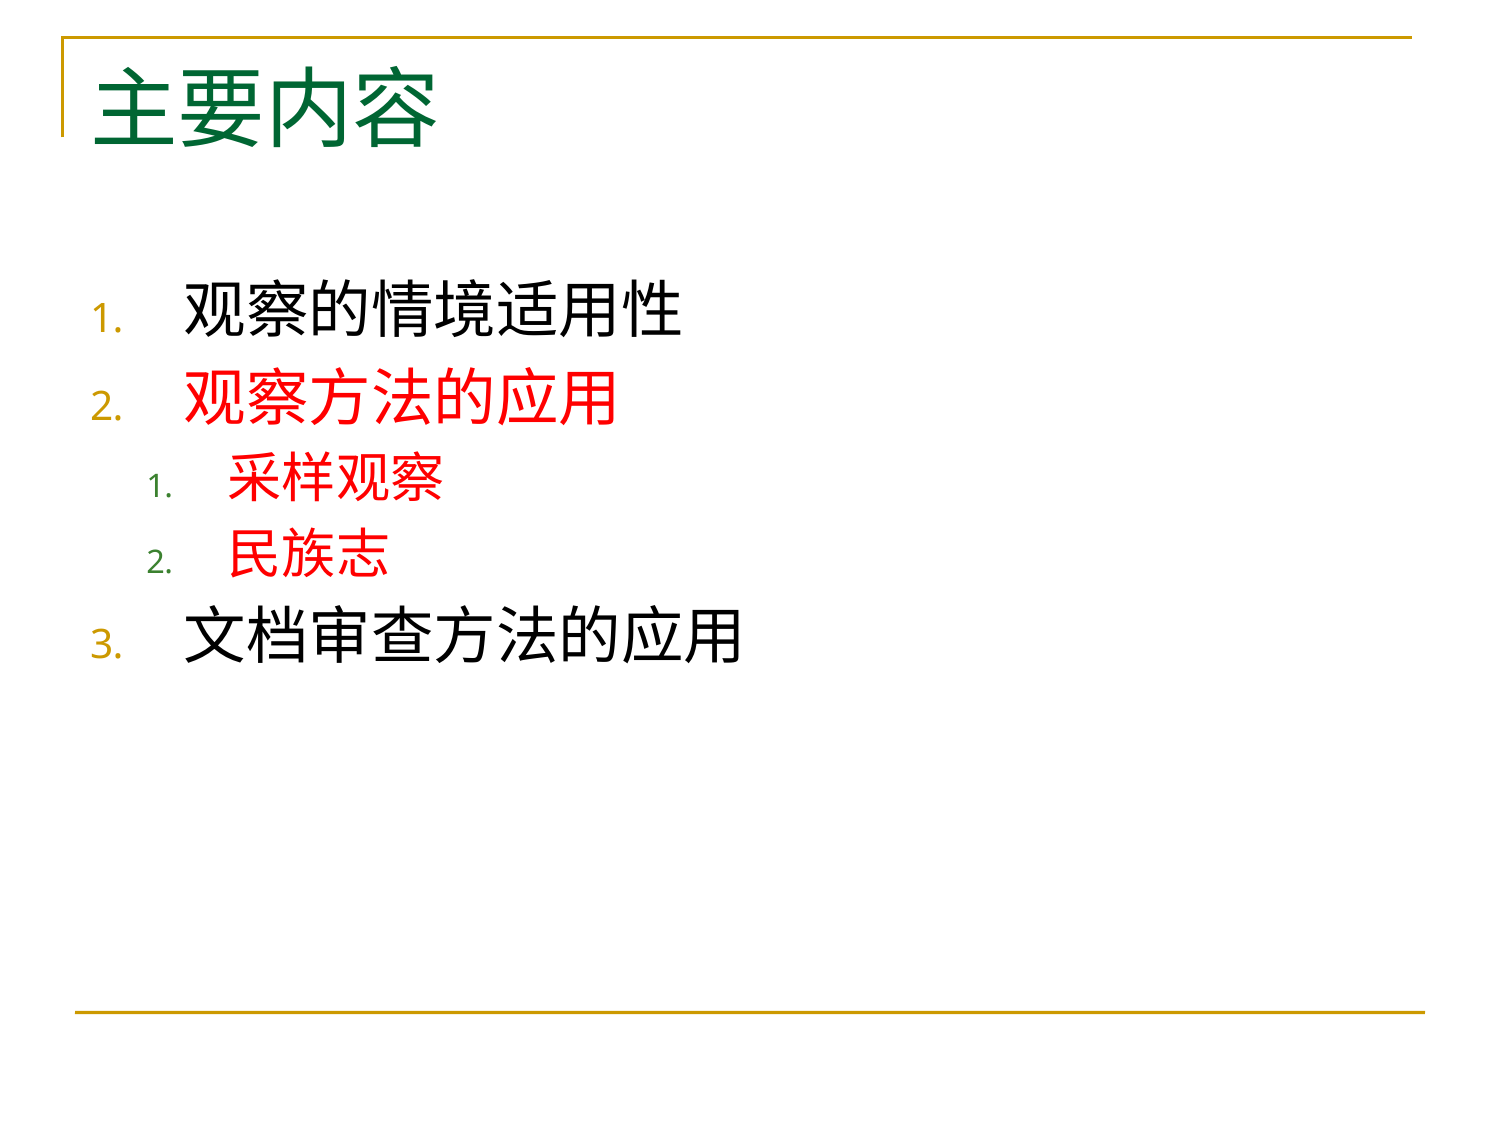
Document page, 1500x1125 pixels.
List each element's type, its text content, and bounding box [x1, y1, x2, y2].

title 主要内容 [75, 45, 1425, 233]
list 观察的情境适用性 观察方法的应用 采样观察 民族志 文档审查方法的应用 [75, 262, 1425, 1006]
